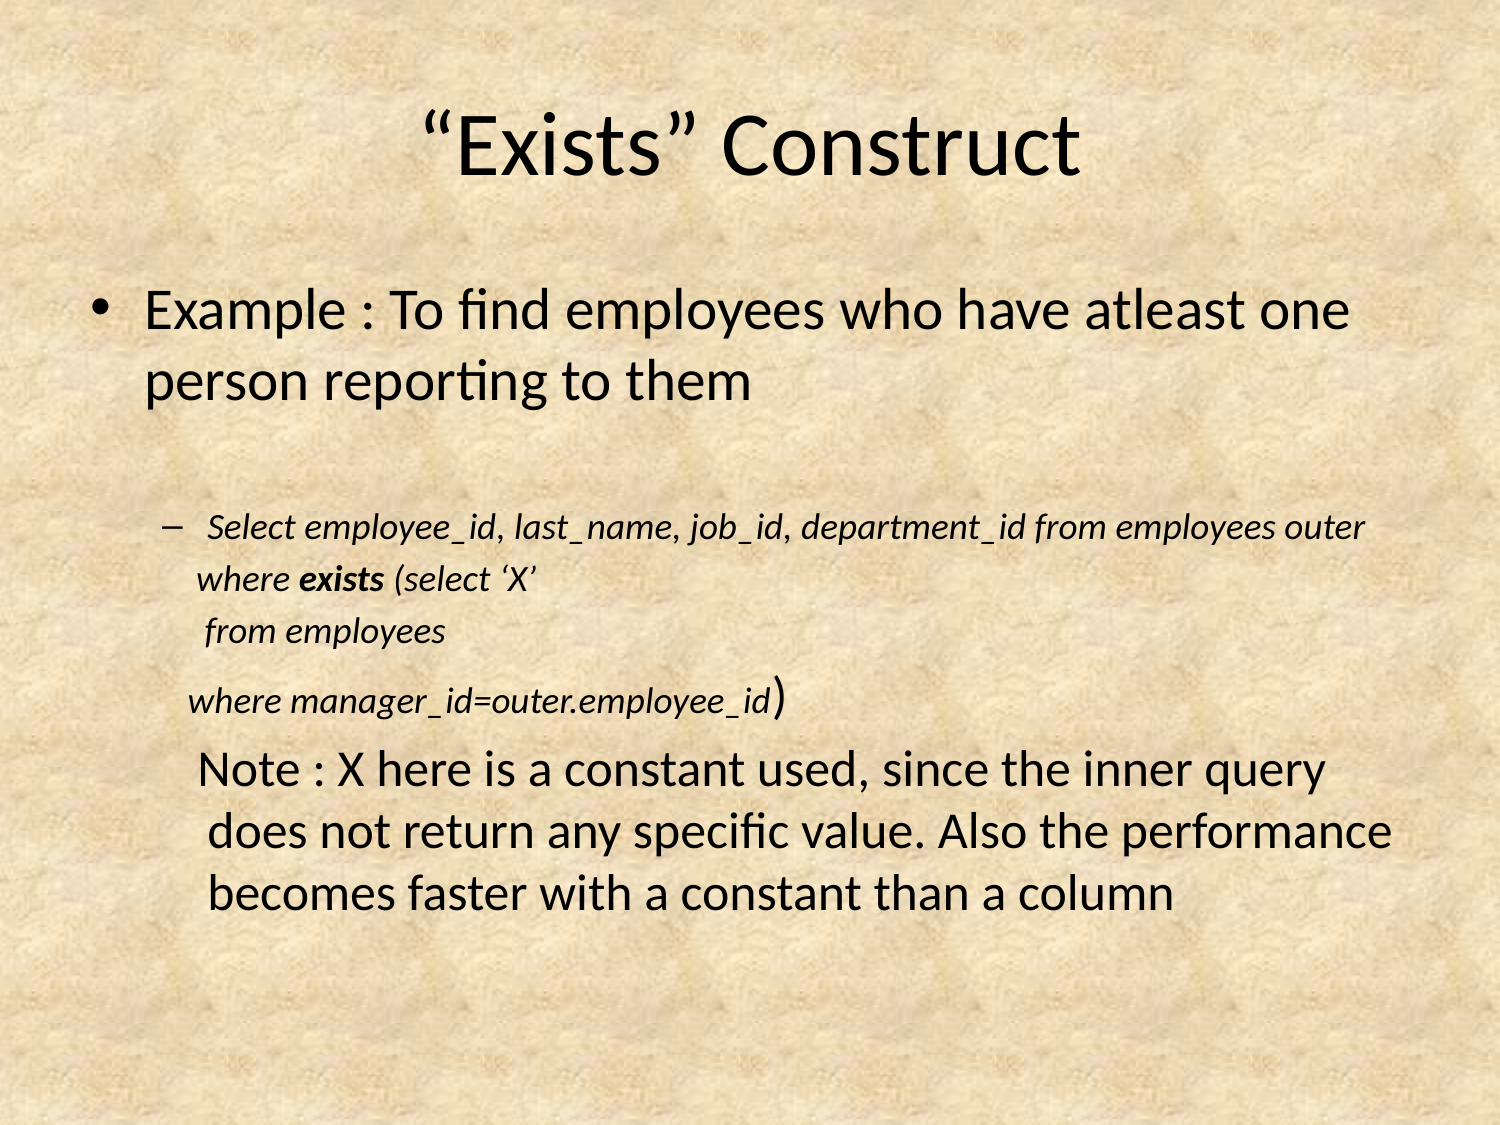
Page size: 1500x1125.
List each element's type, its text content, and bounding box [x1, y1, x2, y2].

title “Exists” Construct [75, 45, 1425, 233]
list Example : To find employees who have atleast one person reporting to them Select employee_id, last_name, job_id, department_id from employees outer where exists (select ‘X’ from employees where manager_id=outer.employee_id) Note : X here is a constant used, since the inner query does not return any specific value. Also the performance becomes faster with a constant than a column [75, 262, 1425, 1005]
picture [0, 0, 1500, 1125]
